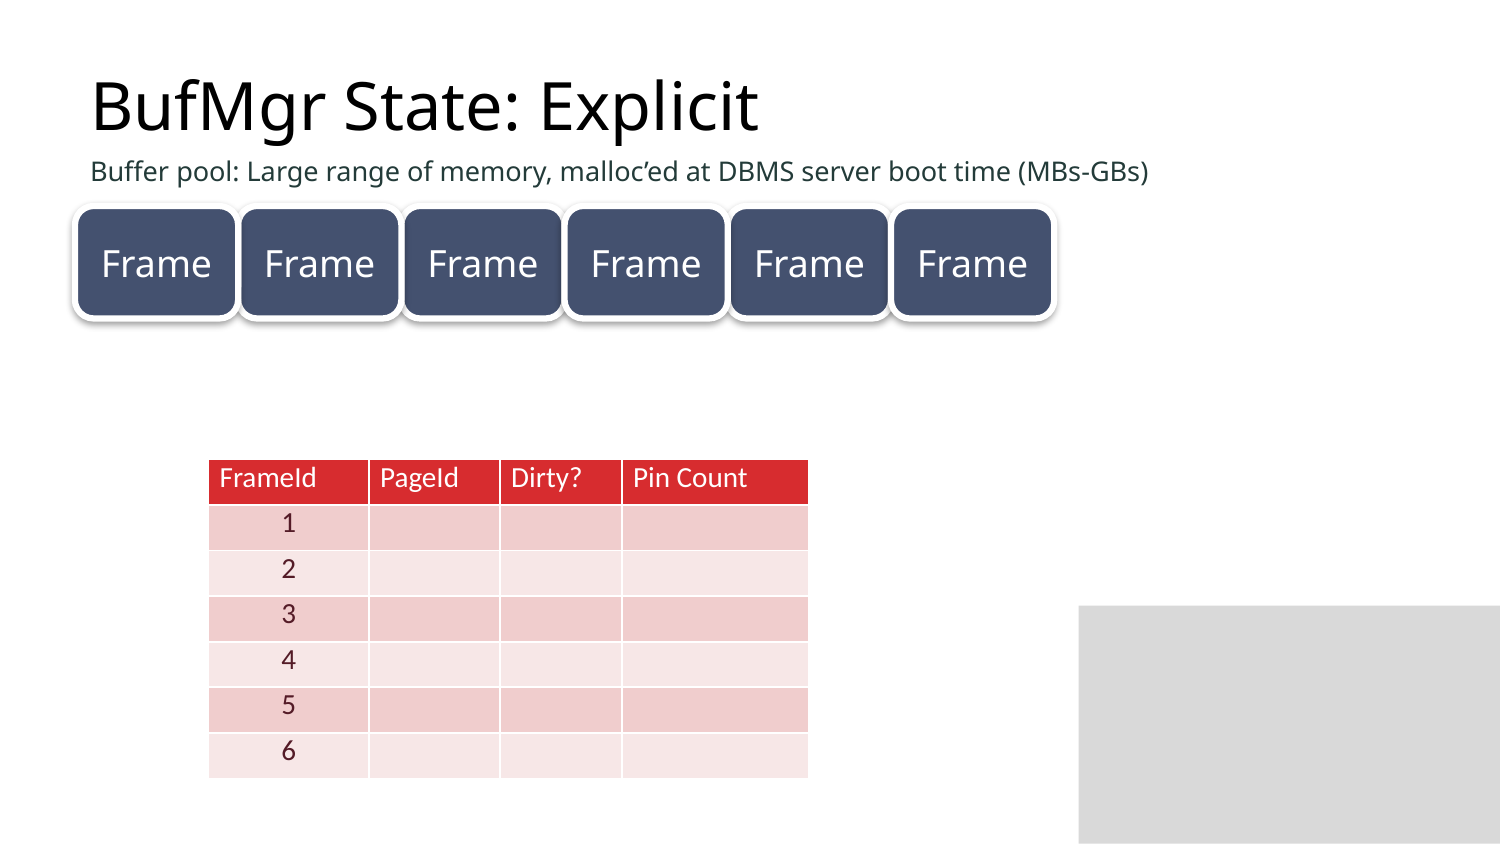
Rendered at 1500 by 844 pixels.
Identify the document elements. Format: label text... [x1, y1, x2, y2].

table_cell 6 [209, 734, 368, 778]
table_cell [623, 734, 808, 778]
table_cell [501, 643, 621, 686]
table_cell 1 [209, 506, 368, 550]
table_cell [623, 643, 808, 686]
table_cell [623, 688, 808, 732]
text_box Frame [239, 202, 405, 322]
table_header FrameId [209, 460, 368, 504]
table_cell [501, 506, 621, 550]
table_cell [501, 551, 621, 595]
table_cell [501, 688, 621, 732]
text_box Frame [71, 202, 242, 322]
table_cell 4 [209, 643, 368, 686]
table_cell [501, 597, 621, 641]
table_cell 5 [209, 688, 368, 732]
text_box Frame [561, 202, 731, 322]
table_cell [623, 597, 808, 641]
table_header PageId [370, 460, 499, 504]
text_box Frame [729, 202, 890, 322]
text_box Frame [403, 202, 563, 322]
table_cell 3 [209, 597, 368, 641]
table_cell [370, 643, 499, 686]
table_header Pin Count [623, 460, 808, 504]
title BufMgr State: Explicit [75, 33, 1425, 146]
text_box Frame [887, 202, 1058, 322]
table_cell [623, 551, 808, 595]
table_cell [370, 597, 499, 641]
table_cell [501, 734, 621, 778]
table_header Dirty? [501, 460, 621, 504]
table_cell [370, 688, 499, 732]
table_cell [370, 506, 499, 550]
table_cell 2 [209, 551, 368, 595]
table_cell [623, 506, 808, 550]
table_cell [370, 734, 499, 778]
list Buffer pool: Large range of memory, malloc’ed at DBMS server boot time (MBs-GBs) [75, 146, 1425, 704]
table_cell [370, 551, 499, 595]
